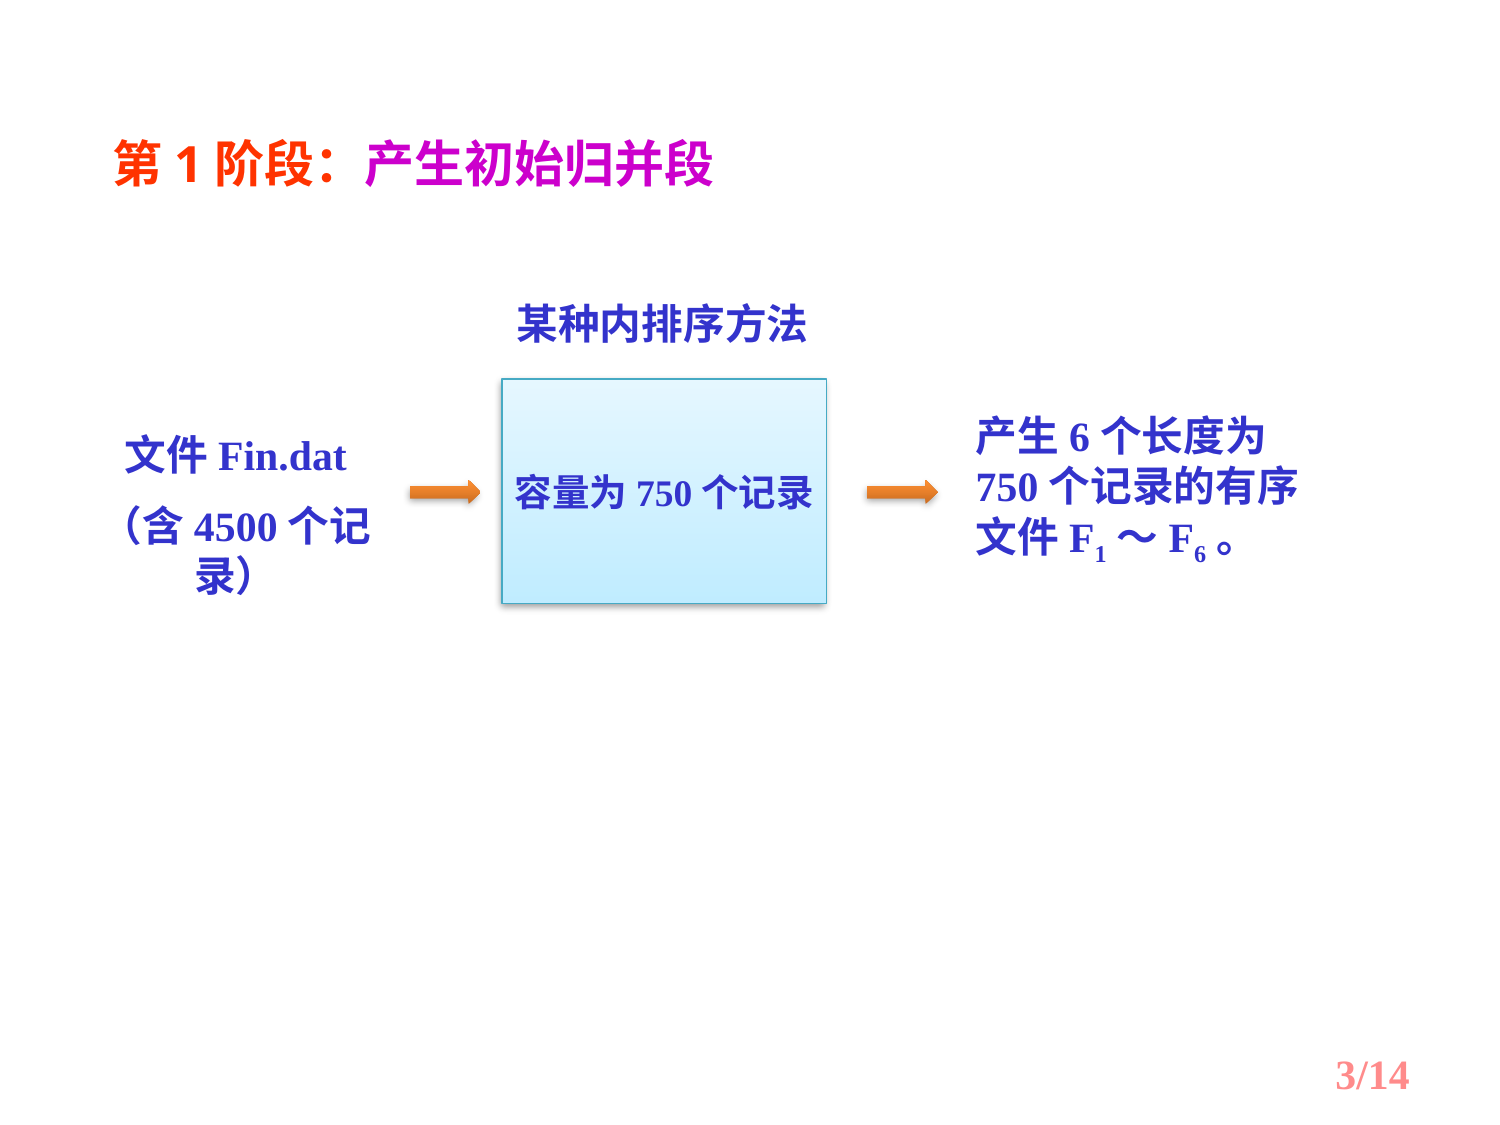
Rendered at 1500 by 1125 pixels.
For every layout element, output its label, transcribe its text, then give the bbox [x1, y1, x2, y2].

text_box 文件Fin.dat （含4500个记录） [46, 421, 425, 608]
text_box [410, 480, 481, 504]
text_box 产生6个长度为750个记录的有序文件F1～F6。 [960, 402, 1316, 575]
text_box 某种内排序方法 [501, 290, 857, 356]
text_box [867, 480, 938, 504]
text_box 容量为750个记录 [501, 378, 827, 604]
text_box 第1阶段：产生初始归并段 [76, 125, 750, 201]
slide_number 3/14 [1074, 1042, 1425, 1103]
